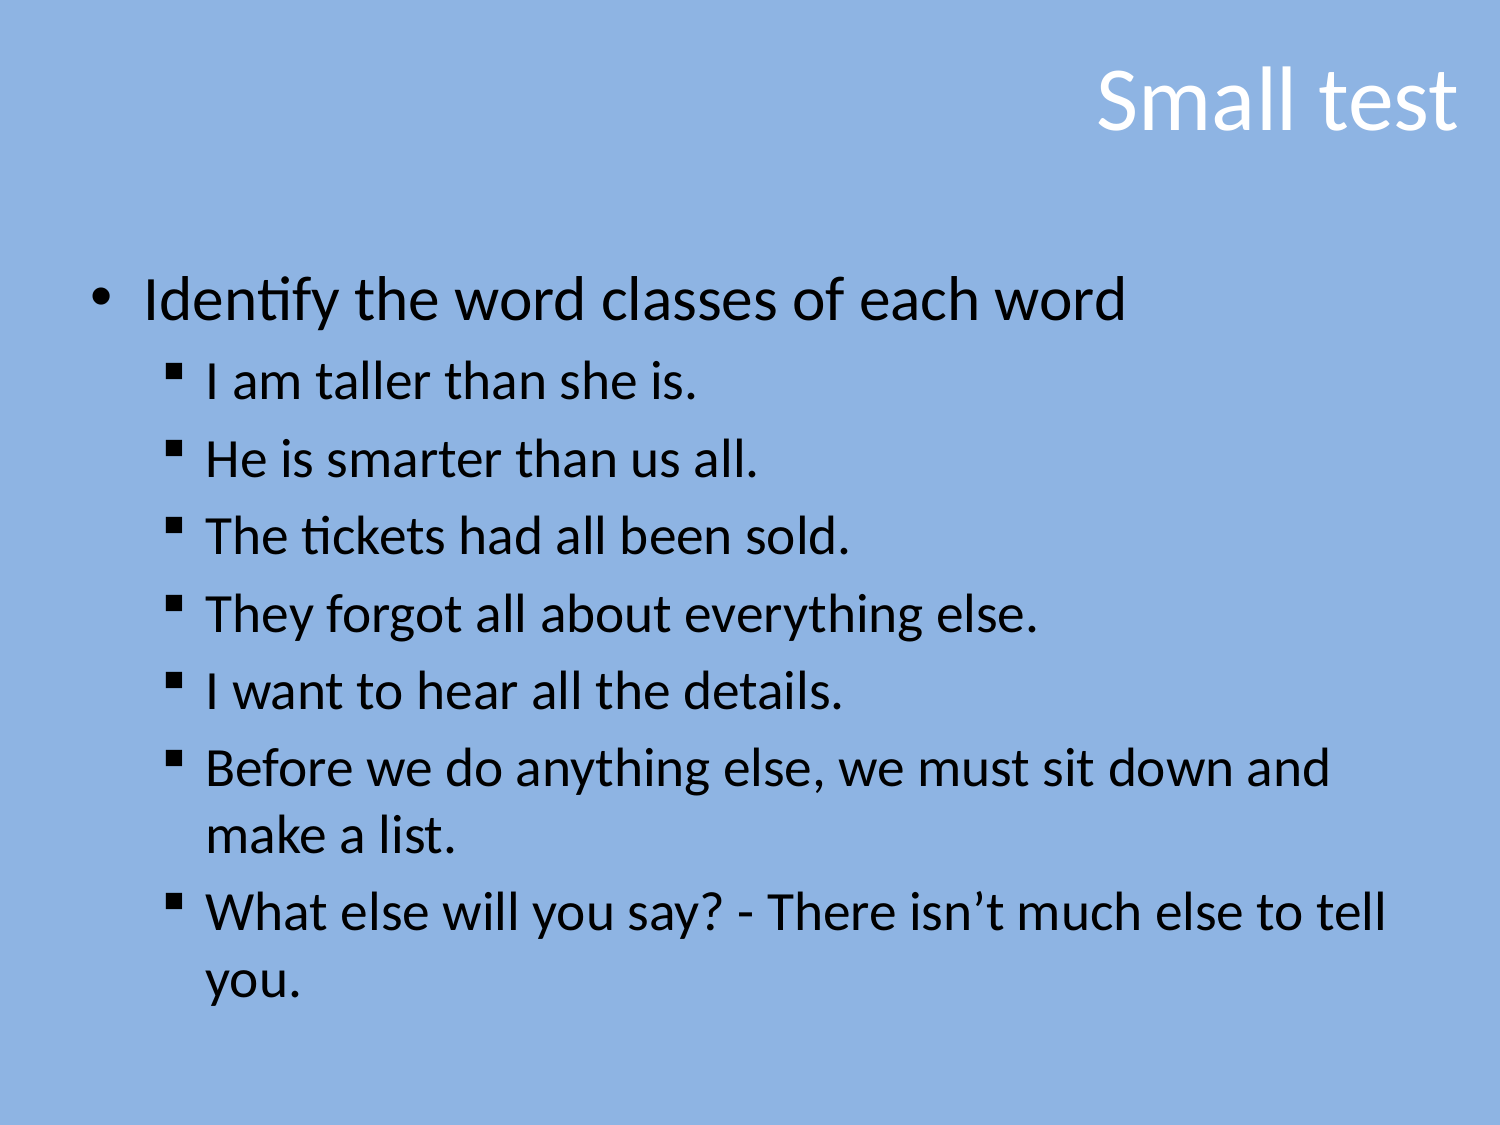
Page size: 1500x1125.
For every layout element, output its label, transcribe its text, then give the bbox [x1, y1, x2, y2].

title Small test [24, 12, 1475, 175]
list Identify the word classes of each word I am taller than she is. He is smarter than us all. The tickets had all been sold. They forgot all about everything else. I want to hear all the details. Before we do anything else, we must sit down and make a list. What else will you say? - There isn’t much else to tell you. [75, 249, 1425, 1018]
